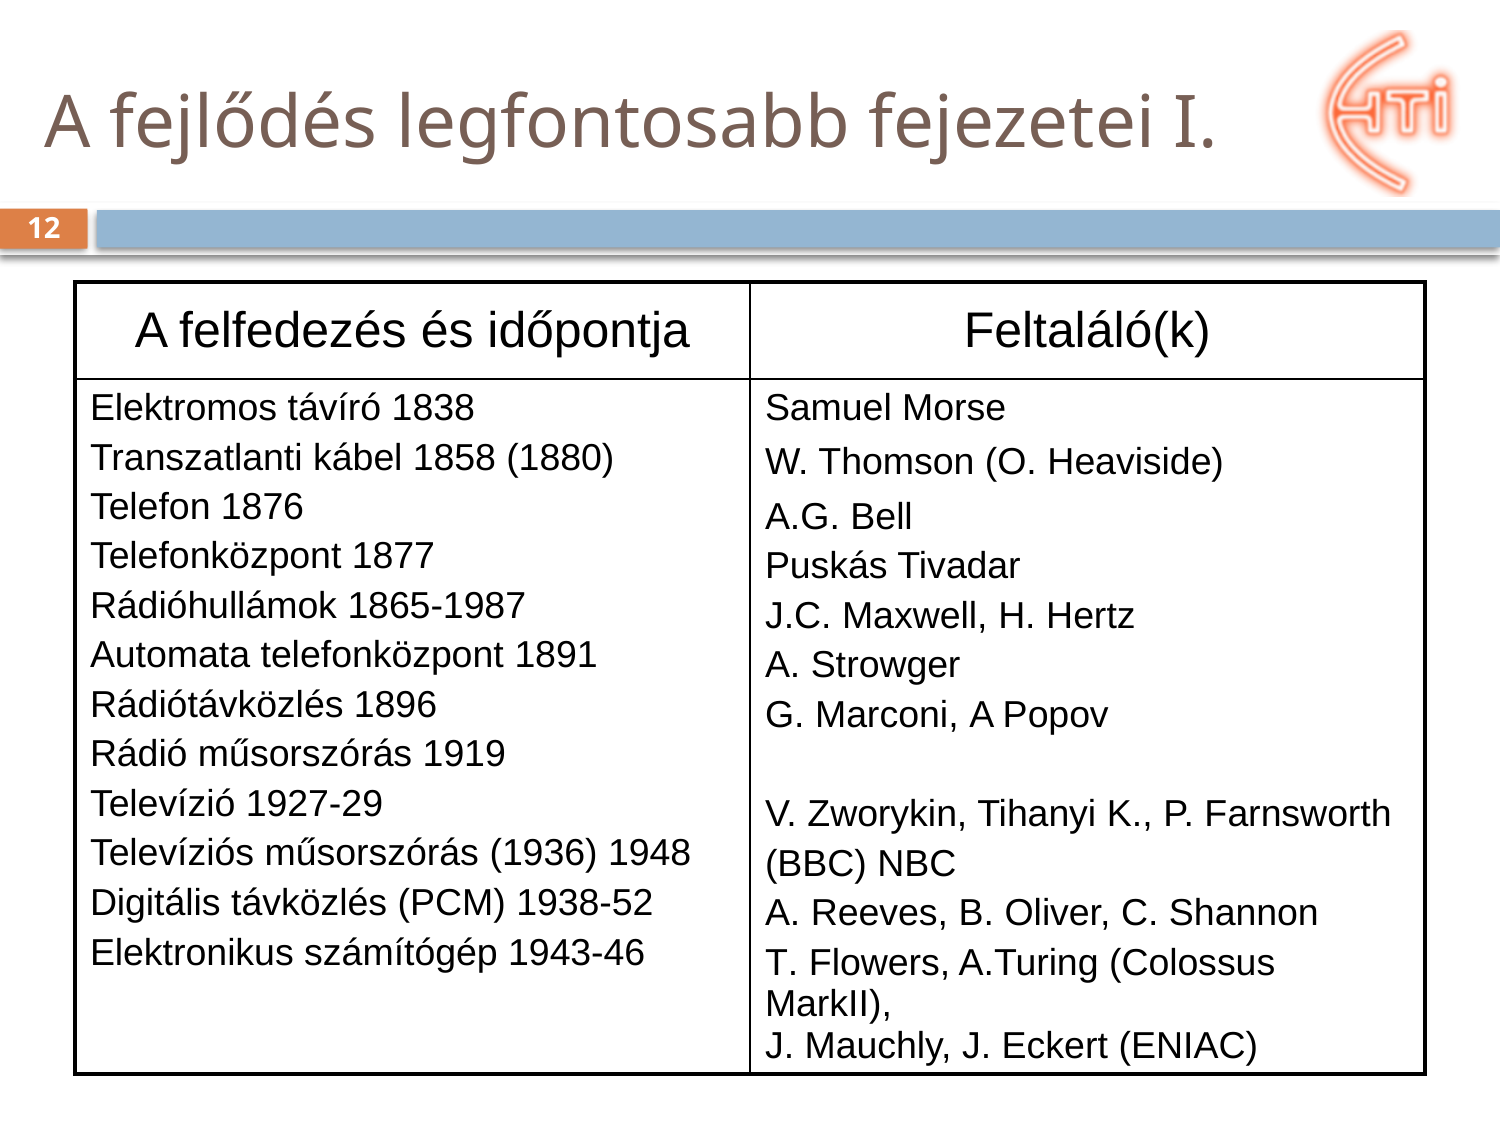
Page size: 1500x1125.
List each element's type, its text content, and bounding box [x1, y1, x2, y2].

slide_number 12 [0, 208, 88, 249]
title A fejlődés legfontosabb fejezetei I. [29, 37, 1300, 200]
table_header A felfedezés és időpontja [77, 284, 749, 378]
table_header Feltaláló(k) [751, 284, 1423, 378]
table_cell Samuel Morse W. Thomson (O. Heaviside) A.G. Bell Puskás Tivadar J.C. Maxwell, H. Hertz A. Strowger G. Marconi, A Popov V. Zworykin, Tihanyi K., P. Farnsworth (BBC) NBC A. Reeves, B. Oliver, C. Shannon T. Flowers, A.Turing (Colossus MarkII), J. Mauchly, J. Eckert (ENIAC) [751, 380, 1423, 1072]
table_cell Elektromos távíró 1838 Transzatlanti kábel 1858 (1880) Telefon 1876 Telefonközpont 1877 Rádióhullámok 1865-1987 Automata telefonközpont 1891 Rádiótávközlés 1896 Rádió műsorszórás 1919 Televízió 1927-29 Televíziós műsorszórás (1936) 1948 Digitális távközlés (PCM) 1938-52 Elektronikus számítógép 1943-46 [77, 380, 749, 1072]
picture [1304, 30, 1471, 197]
